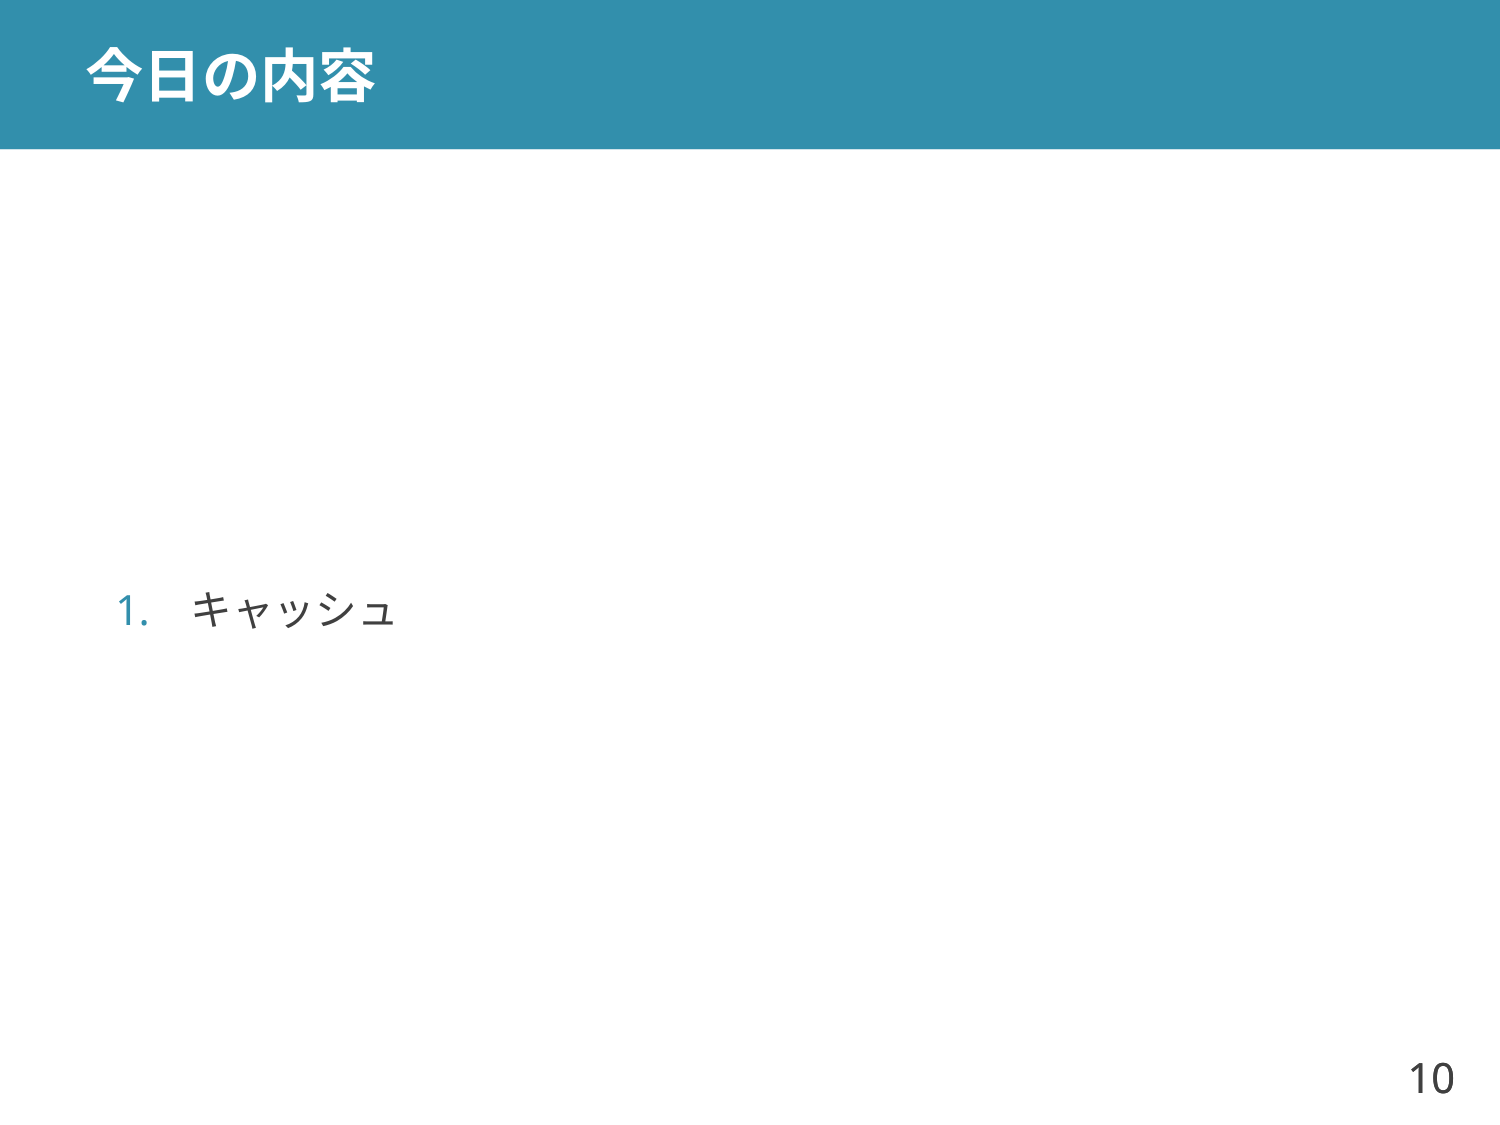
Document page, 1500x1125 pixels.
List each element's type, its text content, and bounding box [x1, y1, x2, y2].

title 今日の内容 [70, 0, 1500, 150]
list キャッシュ [100, 178, 1459, 1036]
